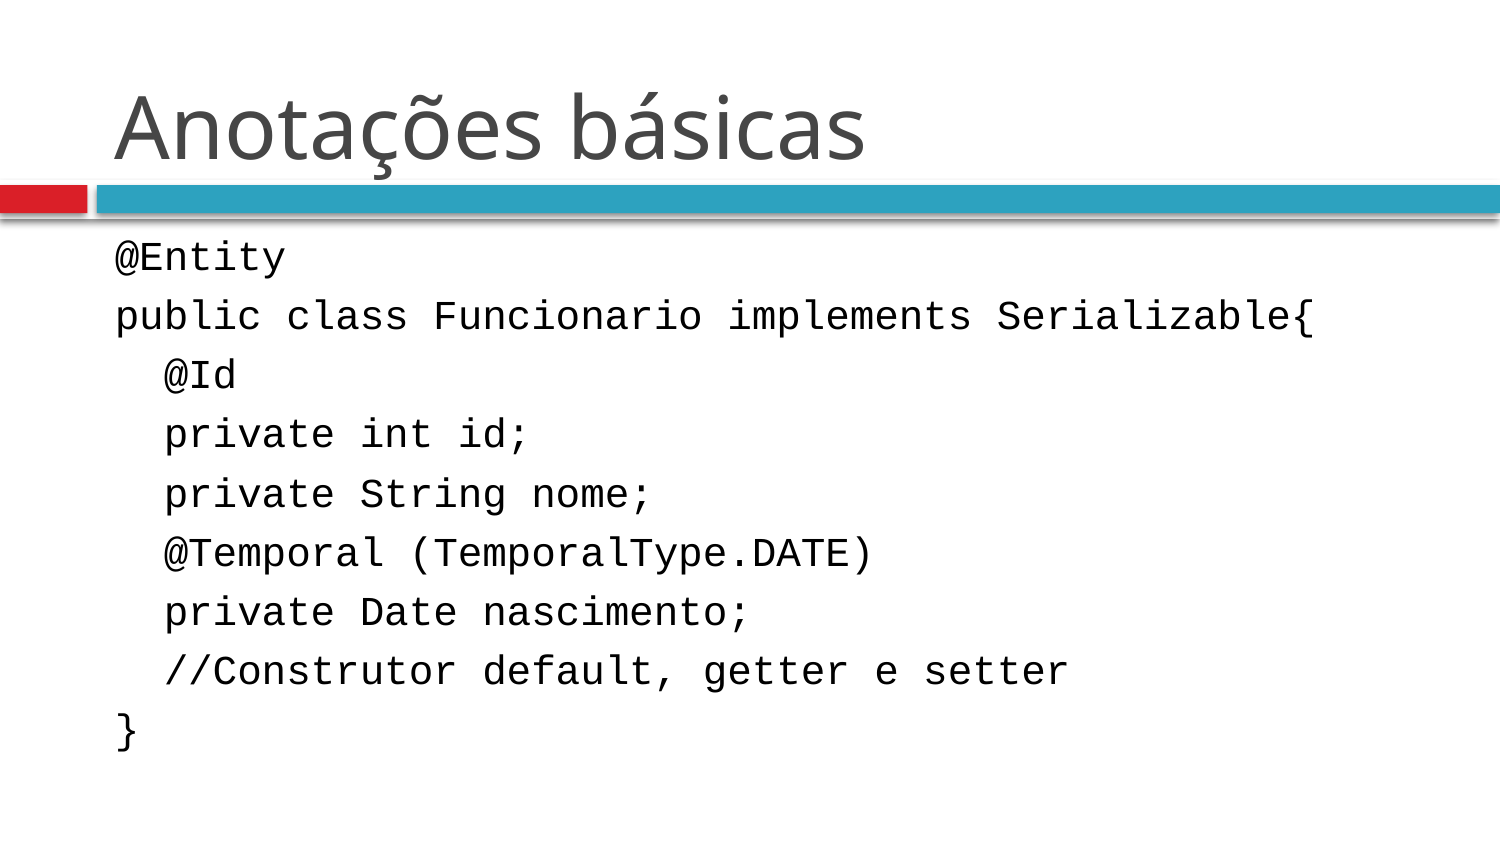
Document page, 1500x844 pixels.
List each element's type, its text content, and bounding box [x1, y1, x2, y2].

list @Entity public class Funcionario implements Serializable{ @Id private int id; private String nome; @Temporal (TemporalType.DATE) private Date nascimento; //Construtor default, getter e setter } [99, 221, 1438, 760]
title Anotações básicas [99, 19, 1438, 185]
